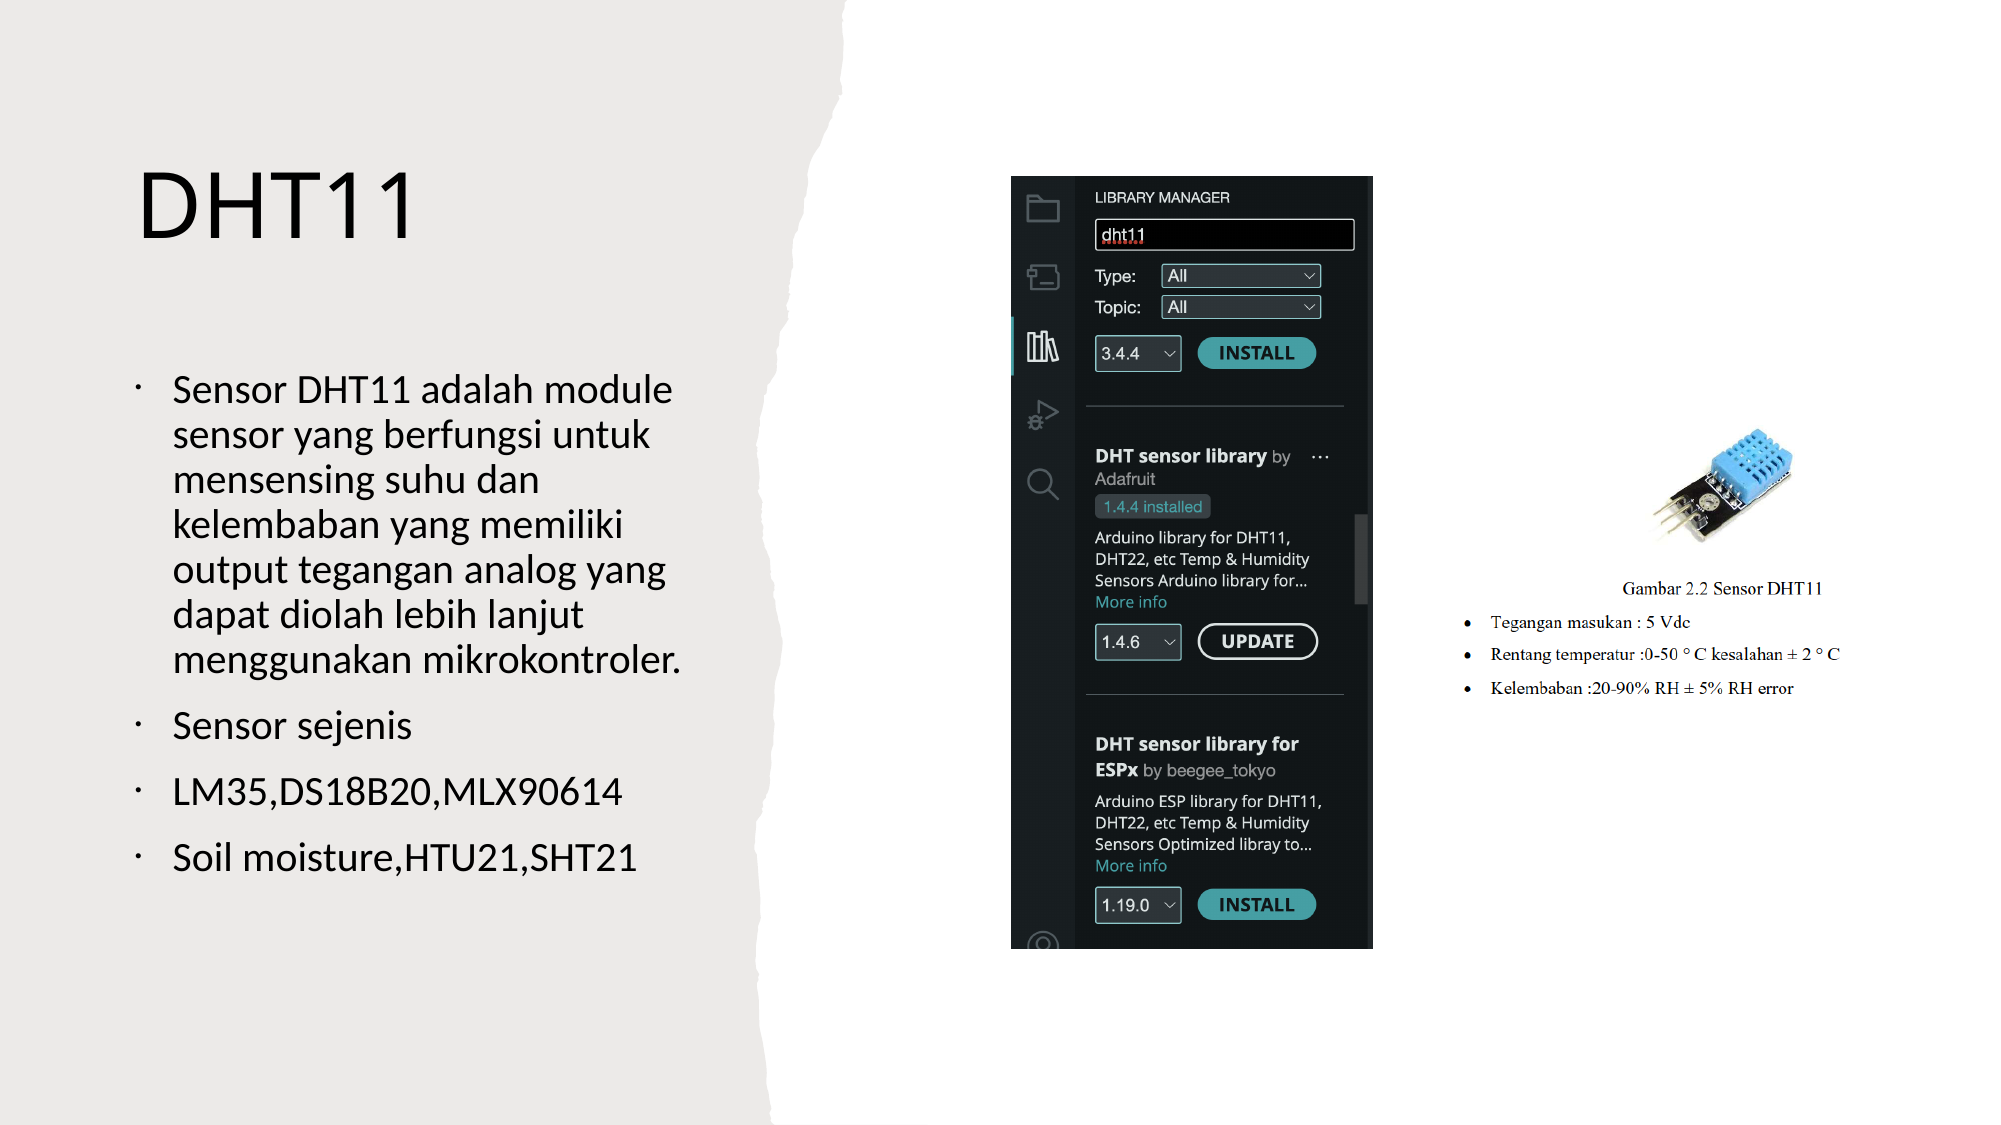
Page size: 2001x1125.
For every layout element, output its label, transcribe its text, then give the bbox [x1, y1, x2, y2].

text_box [756, 0, 2000, 1125]
title DHT11 [120, 99, 725, 317]
picture [1011, 176, 1373, 949]
list Sensor DHT11 adalah module sensor yang berfungsi untuk mensensing suhu dan kelembaban yang memiliki output tegangan analog yang dapat diolah lebih lanjut menggunakan mikrokontroler. Sensor sejenis LM35,DS18B20,MLX90614 Soil moisture,HTU21,SHT21 [120, 359, 702, 1012]
picture [1422, 403, 1887, 722]
text_box [0, 0, 929, 1125]
